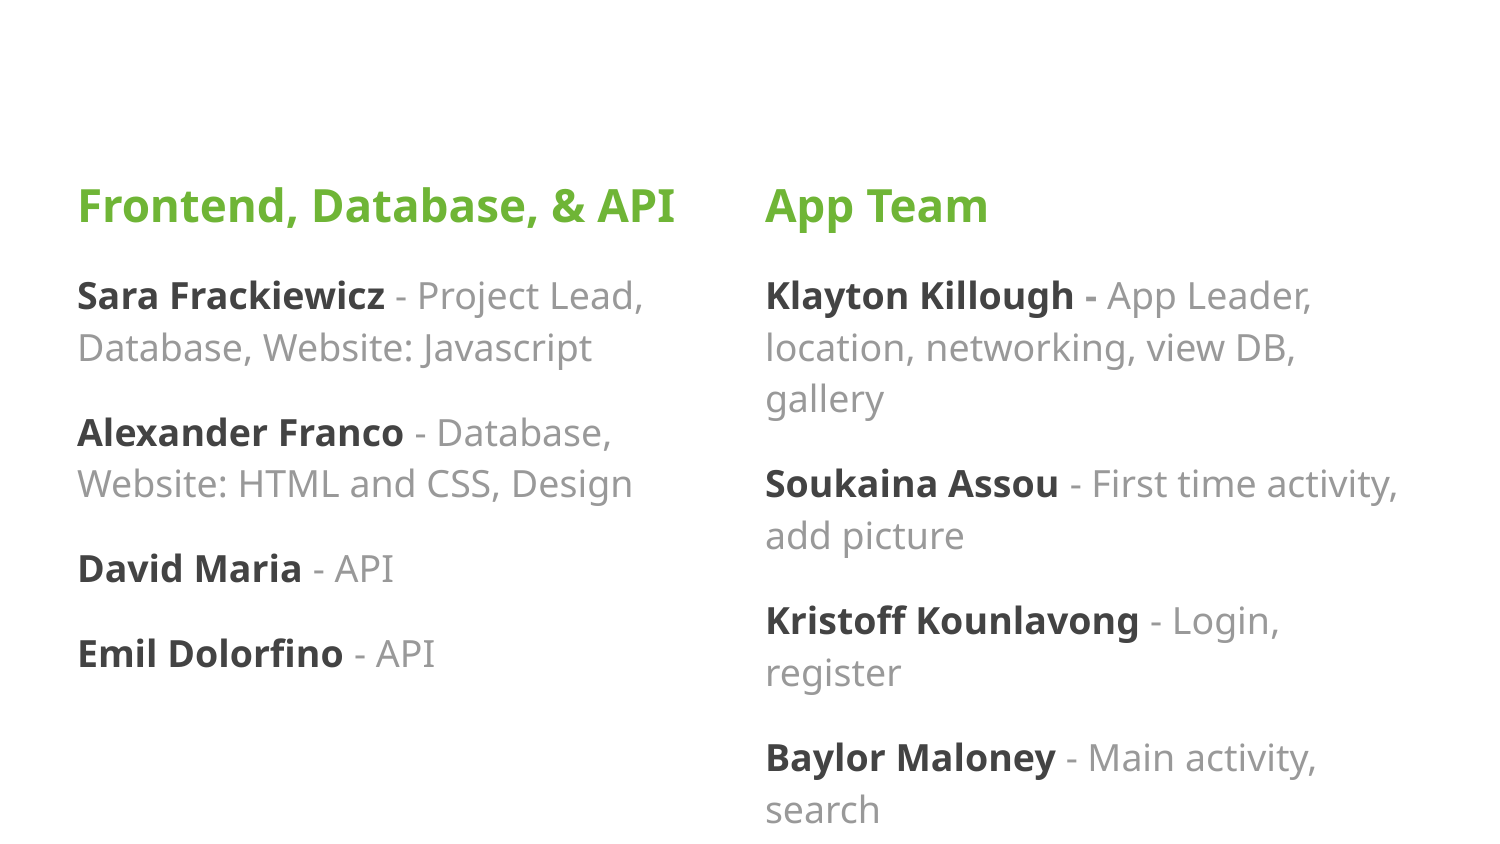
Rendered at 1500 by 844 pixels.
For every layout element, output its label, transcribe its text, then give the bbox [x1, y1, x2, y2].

list App Team Klayton Killough - App Leader, location, networking, view DB, gallery Soukaina Assou - First time activity, add picture Kristoff Kounlavong - Login, register Baylor Maloney - Main activity, search [750, 153, 1431, 788]
list Frontend, Database, & API Sara Frackiewicz - Project Lead, Database, Website: Javascript Alexander Franco - Database, Website: HTML and CSS, Design David Maria - API Emil Dolorfino - API [62, 153, 714, 788]
